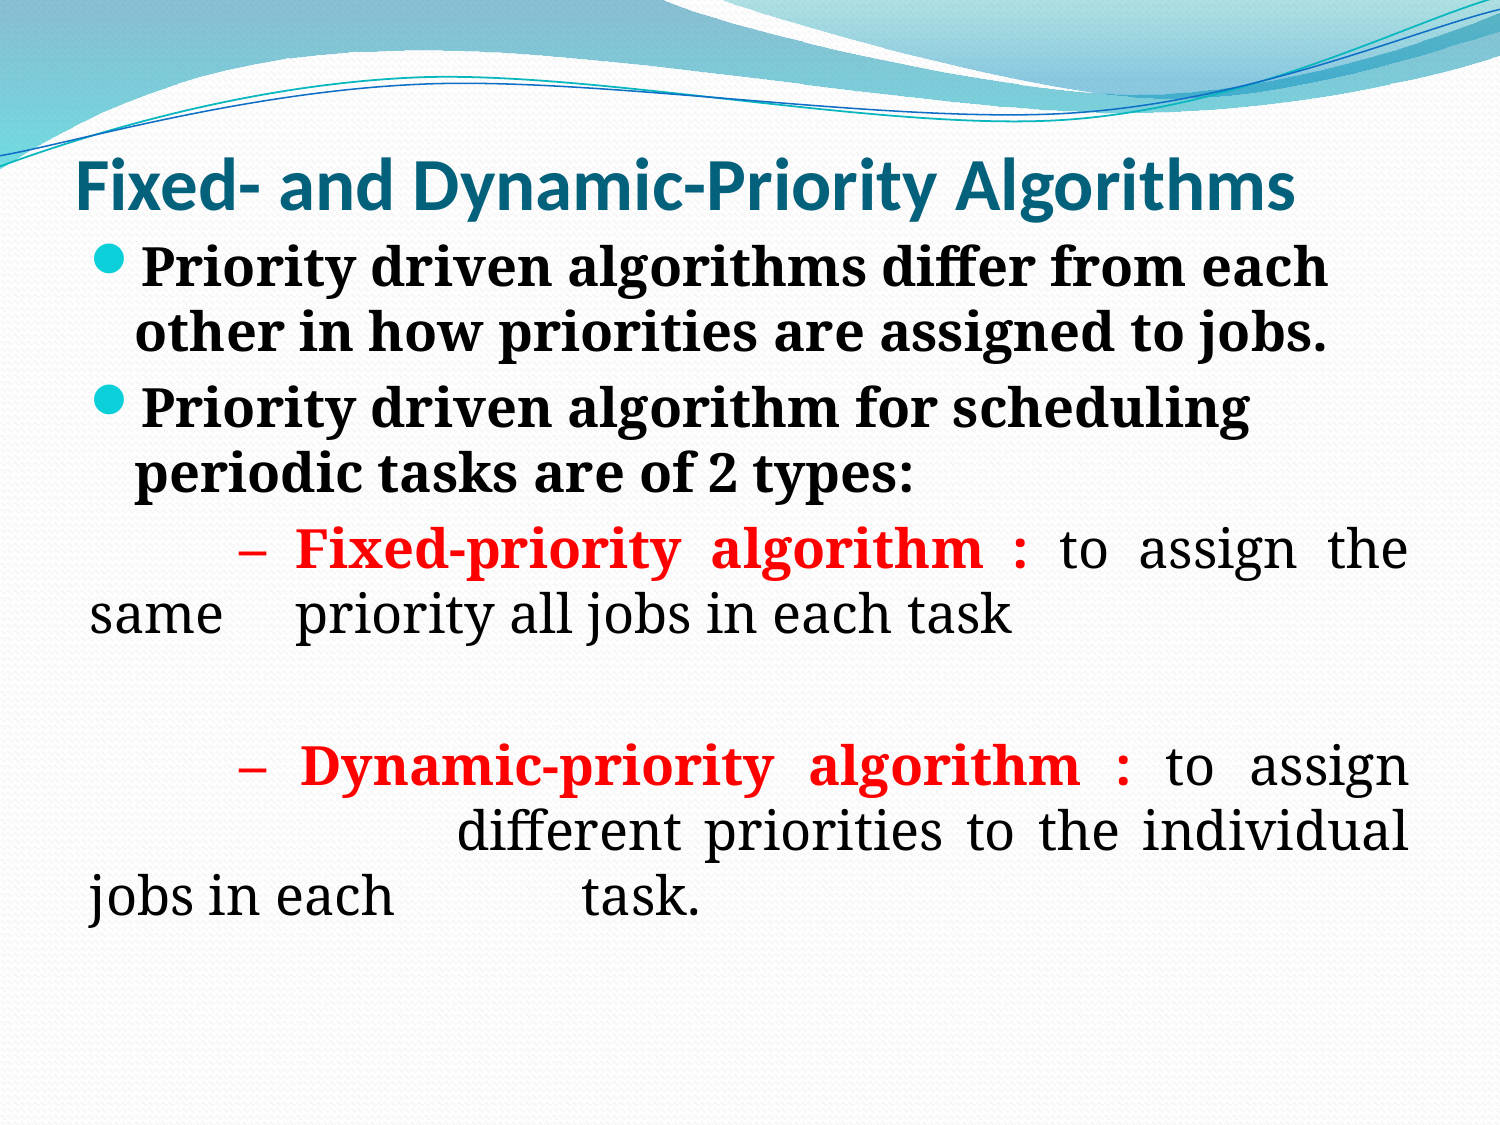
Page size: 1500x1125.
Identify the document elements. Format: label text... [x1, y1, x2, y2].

list Priority driven algorithms differ from each other in how priorities are assigned to jobs. Priority driven algorithm for scheduling periodic tasks are of 2 types: – Fixed-priority algorithm : to assign the same priority all jobs in each task – Dynamic-priority algorithm : to assign different priorities to the individual jobs in each task. [75, 224, 1425, 1100]
title Fixed- and Dynamic-Priority Algorithms [75, 115, 1425, 224]
